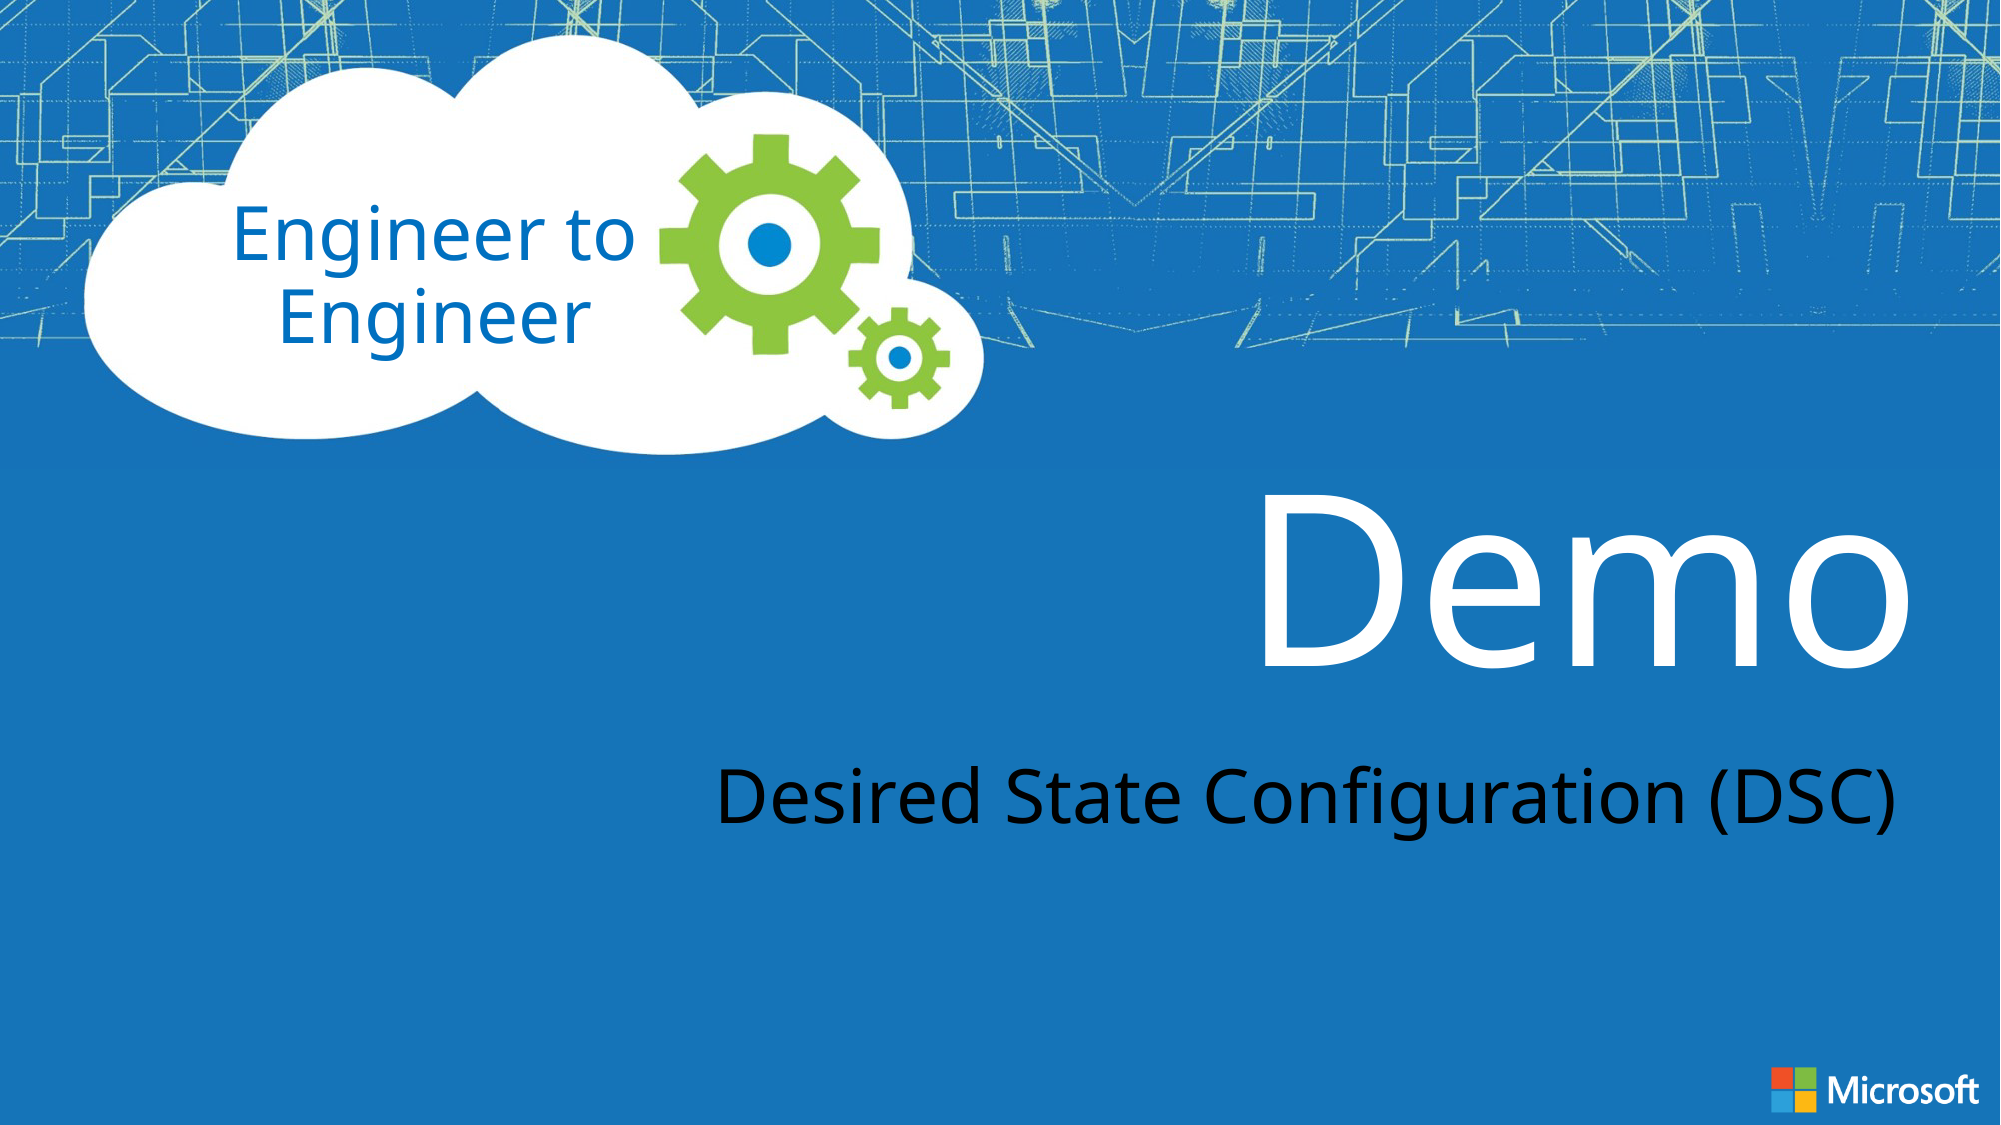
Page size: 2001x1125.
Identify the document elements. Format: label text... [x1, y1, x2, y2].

list Desired State Configuration (DSC) [77, 743, 1922, 856]
picture [1770, 1066, 1980, 1113]
picture [0, 0, 2000, 469]
